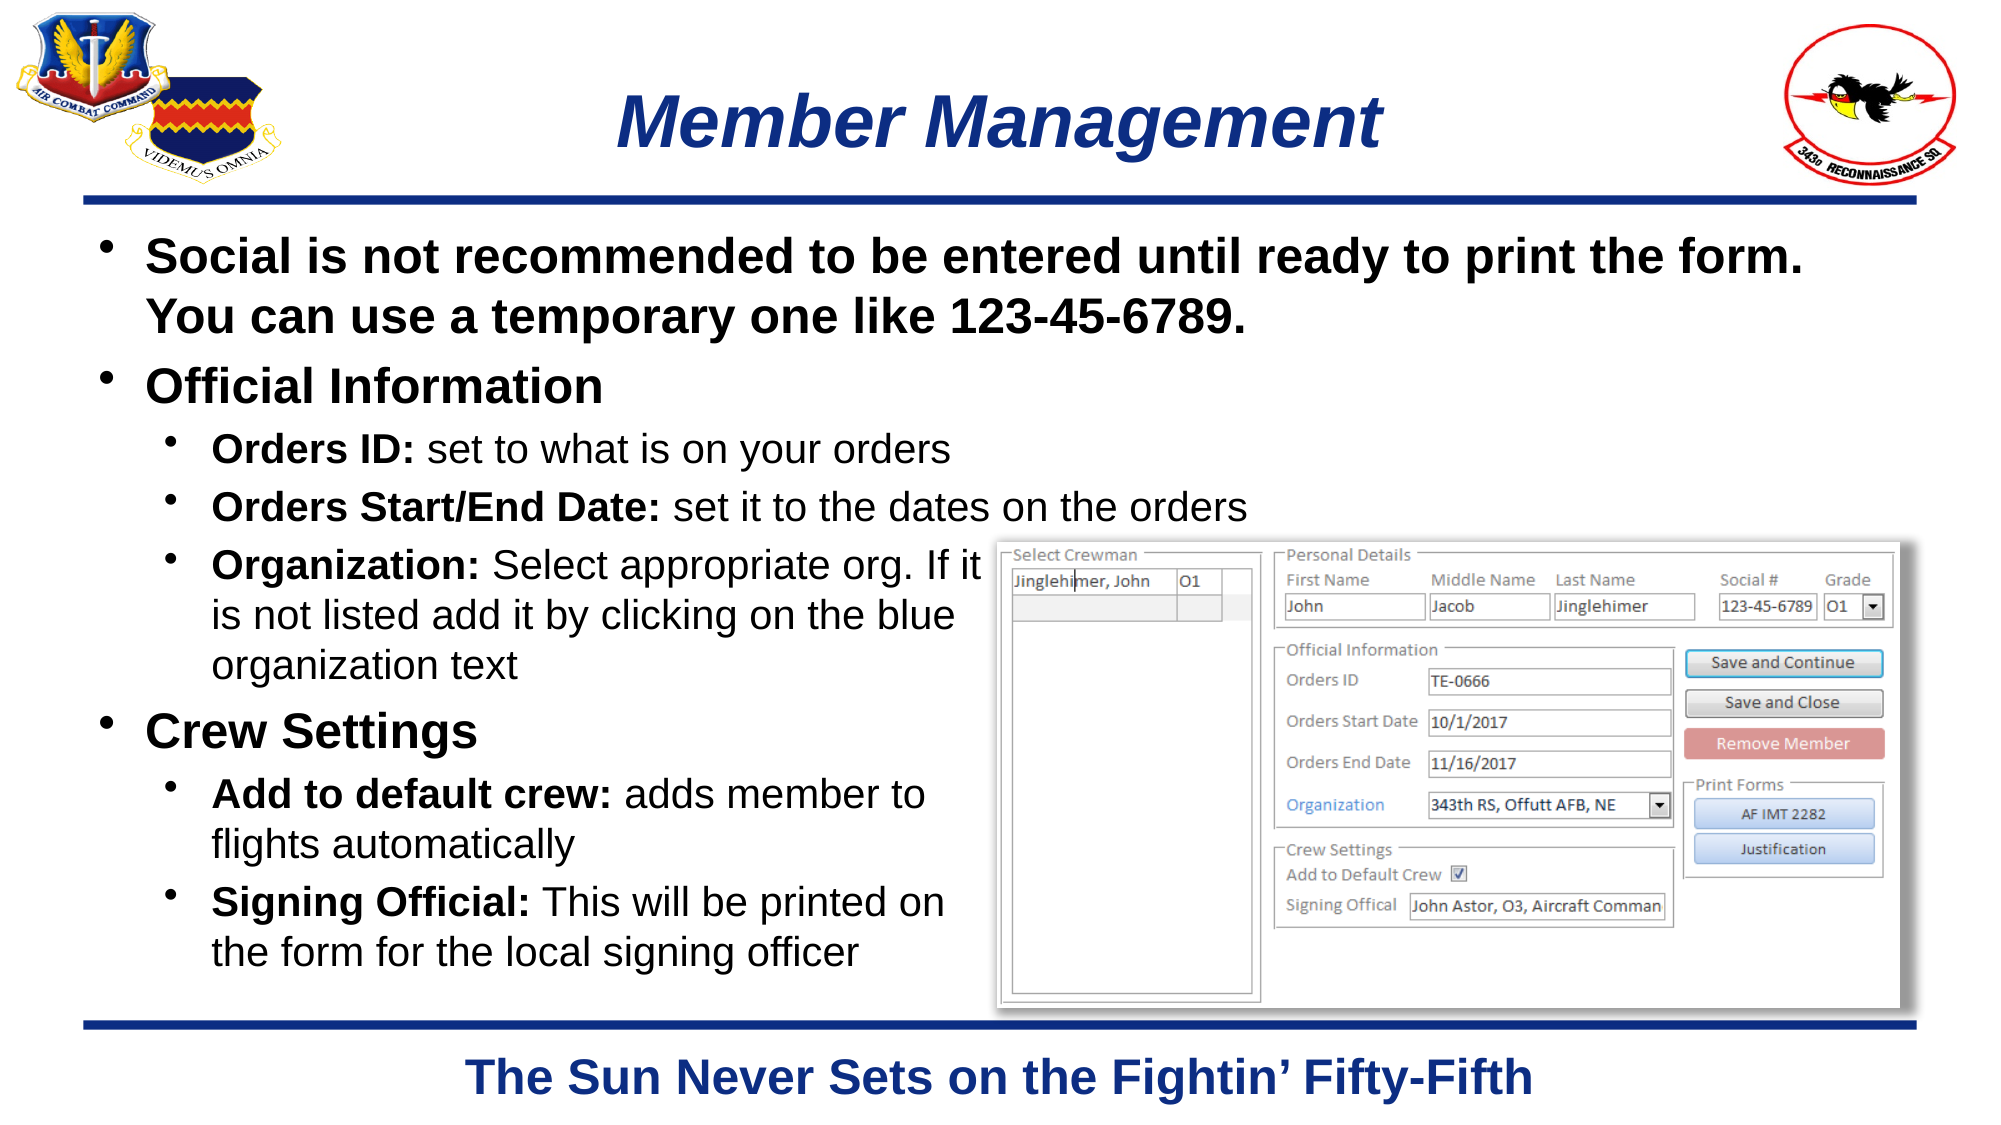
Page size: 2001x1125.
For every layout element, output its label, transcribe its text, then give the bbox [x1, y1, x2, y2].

picture [1783, 24, 1957, 188]
title Member Management [99, 35, 1900, 200]
picture [16, 12, 171, 123]
list Social is not recommended to be entered until ready to print the form. You can use a temporary one like 123-45-6789. Official Information Orders ID: set to what is on your orders Orders Start/End Date: set it to the dates on the orders Organization: Select appropriate org. If it is not listed add it by clicking on the blue organization text Crew Settings Add to default crew: adds member to flights automatically Signing Official: This will be printed on the form for the local signing officer [83, 215, 1917, 1100]
picture [996, 541, 1901, 1008]
